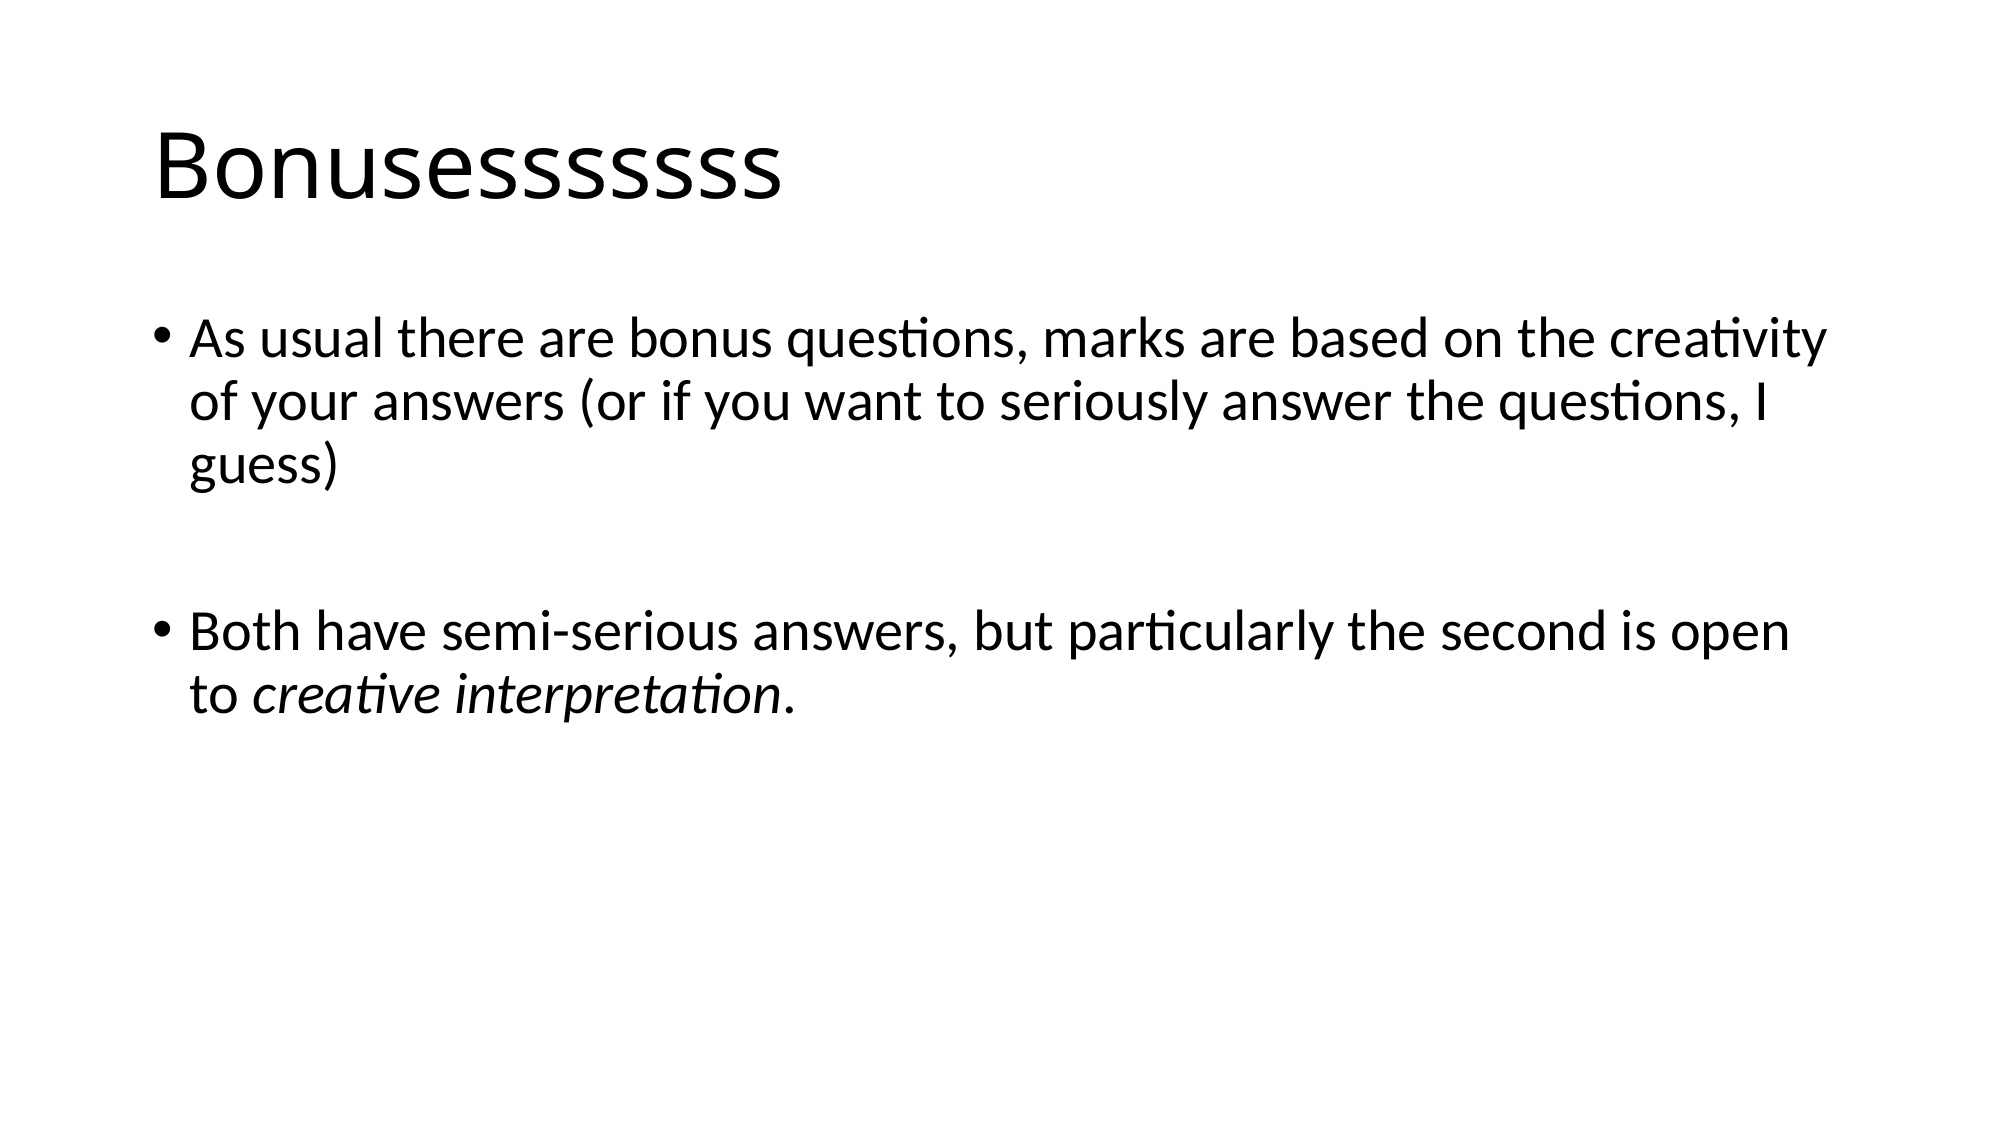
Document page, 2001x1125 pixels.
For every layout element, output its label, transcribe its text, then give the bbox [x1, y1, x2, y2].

list As usual there are bonus questions, marks are based on the creativity of your answers (or if you want to seriously answer the questions, I guess) Both have semi-serious answers, but particularly the second is open to creative interpretation. [137, 299, 1863, 1014]
title Bonusesssssss [137, 59, 1863, 278]
